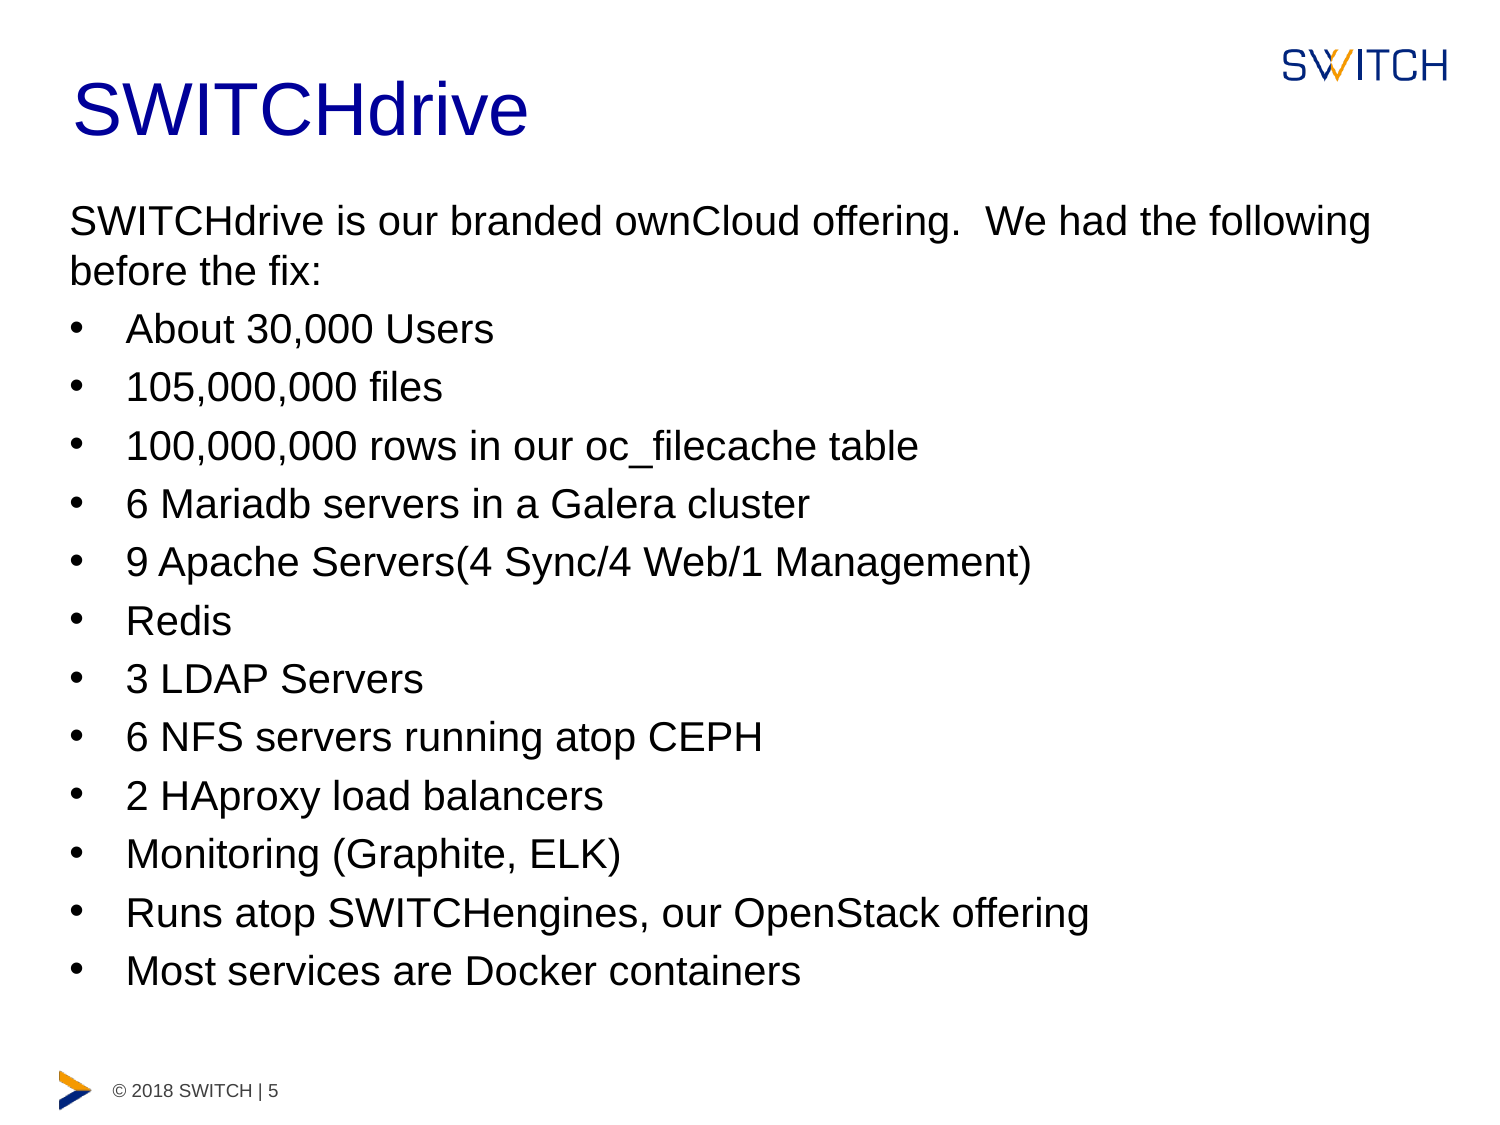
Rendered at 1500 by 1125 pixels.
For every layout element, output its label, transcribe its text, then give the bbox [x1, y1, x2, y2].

title SWITCHdrive [57, 48, 1264, 162]
list SWITCHdrive is our branded ownCloud offering. We had the following before the fix: About 30,000 Users 105,000,000 files 100,000,000 rows in our oc_filecache table 6 Mariadb servers in a Galera cluster 9 Apache Servers(4 Sync/4 Web/1 Management) Redis 3 LDAP Servers 6 NFS servers running atop CEPH 2 HAproxy load balancers Monitoring (Graphite, ELK) Runs atop SWITCHengines, our OpenStack offering Most services are Docker containers [54, 185, 1444, 1044]
